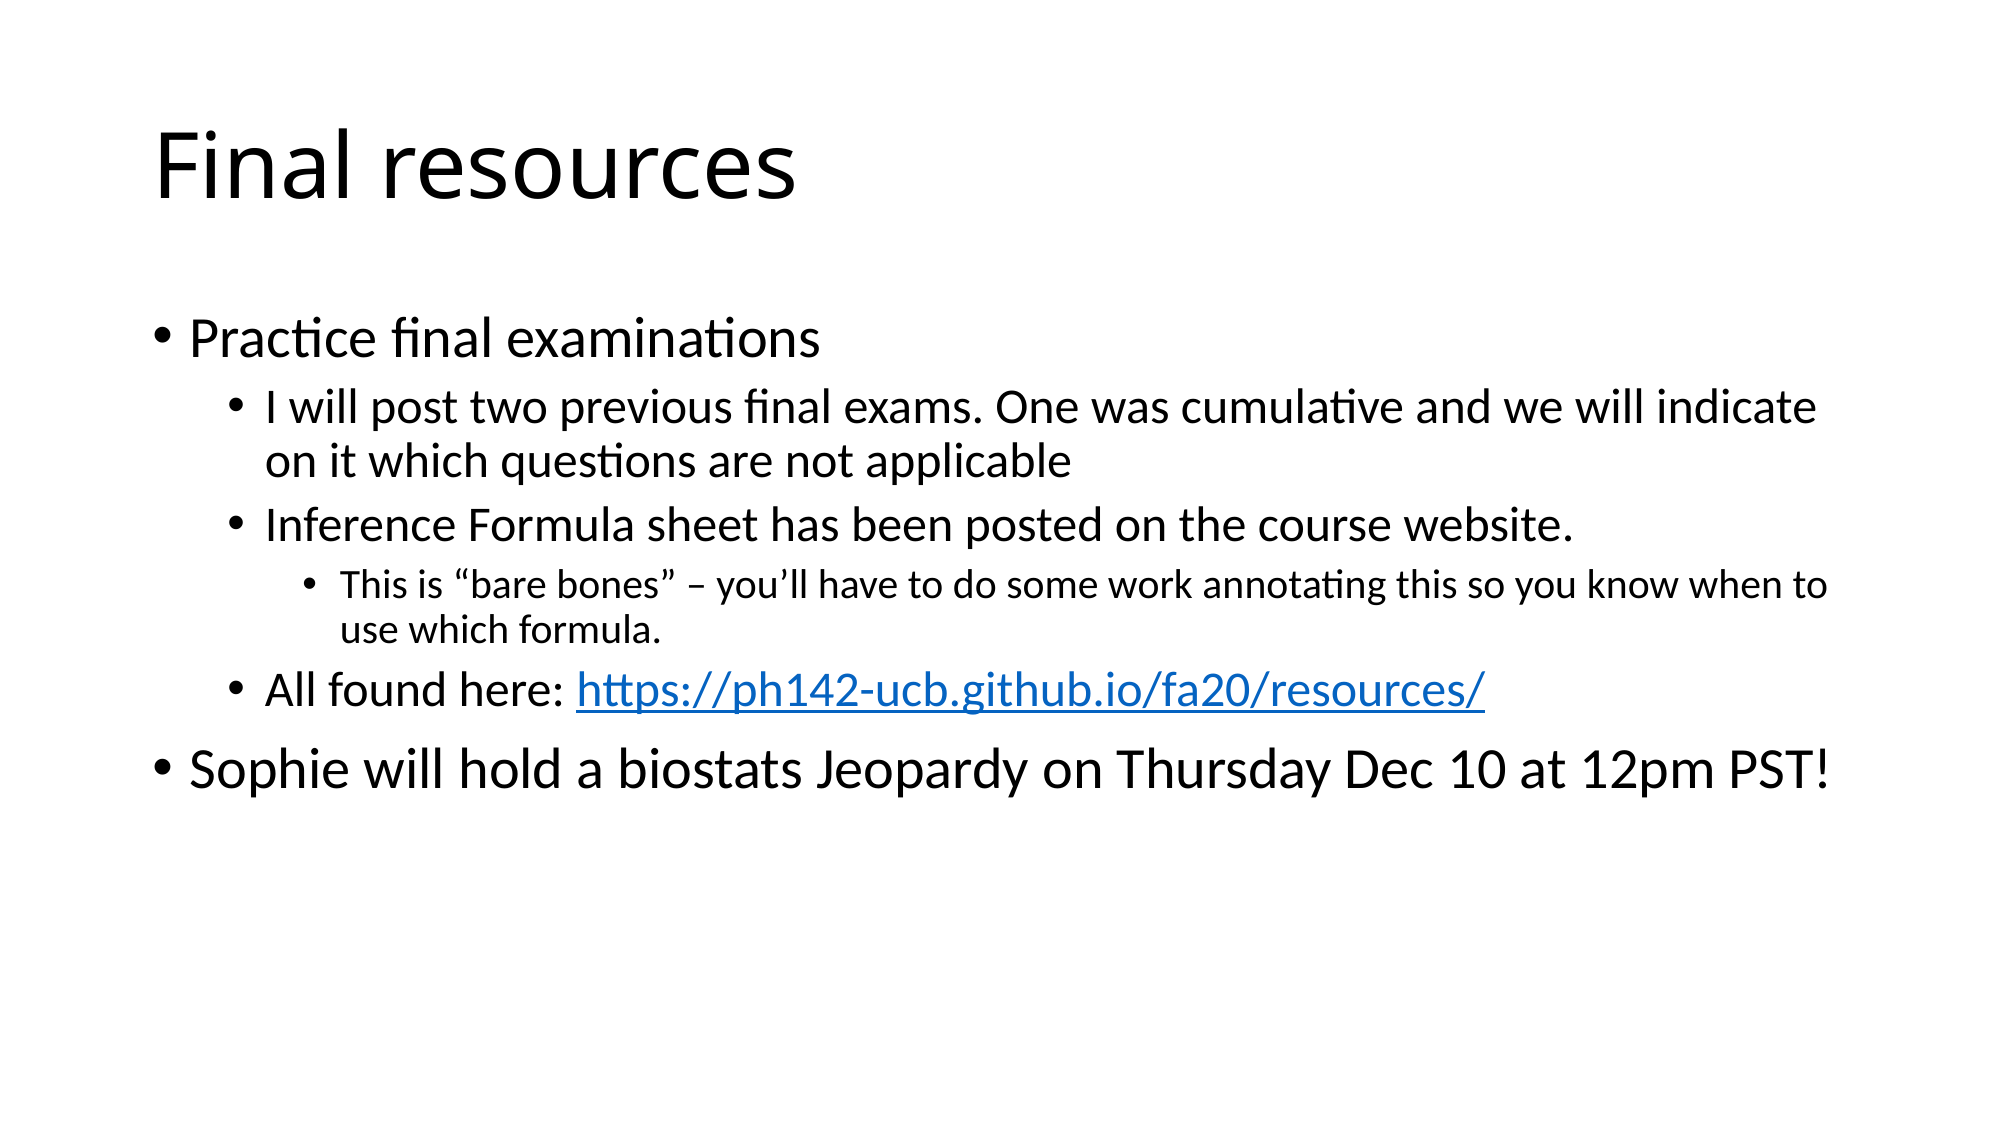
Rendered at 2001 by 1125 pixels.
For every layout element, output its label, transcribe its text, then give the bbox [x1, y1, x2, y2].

title Final resources [137, 59, 1863, 278]
list Practice final examinations I will post two previous final exams. One was cumulative and we will indicate on it which questions are not applicable Inference Formula sheet has been posted on the course website. This is “bare bones” – you’ll have to do some work annotating this so you know when to use which formula. All found here: https://ph142-ucb.github.io/fa20/resources/ Sophie will hold a biostats Jeopardy on Thursday Dec 10 at 12pm PST! [137, 299, 1863, 1014]
